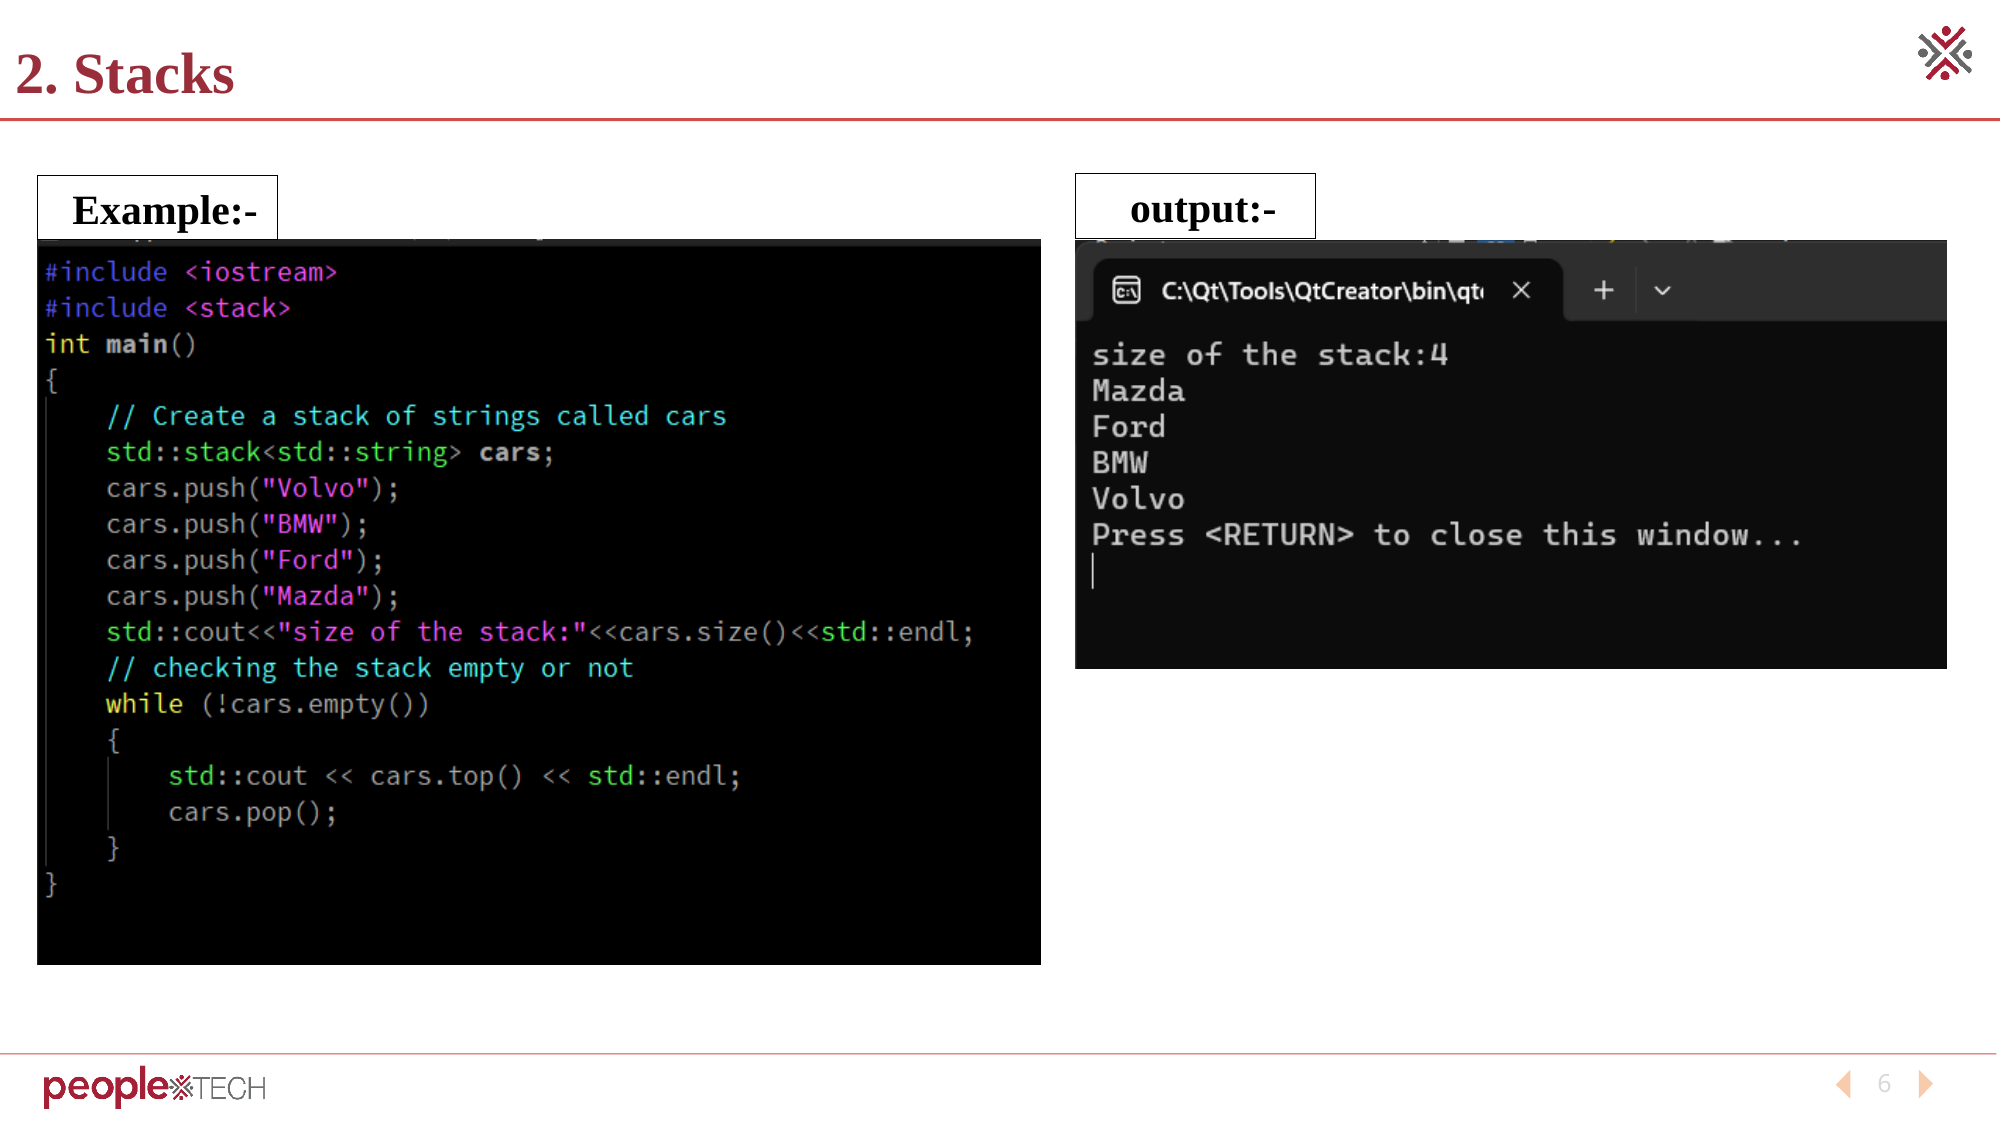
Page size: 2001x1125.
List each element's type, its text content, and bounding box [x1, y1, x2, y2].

picture [1075, 240, 1947, 670]
list [53, 139, 1911, 965]
picture [31, 1059, 275, 1115]
text_box Example:- [37, 175, 278, 239]
text_box output:- [1075, 173, 1316, 239]
title 2. Stacks [0, 31, 1828, 118]
picture [37, 239, 1041, 965]
picture [1918, 26, 1972, 80]
